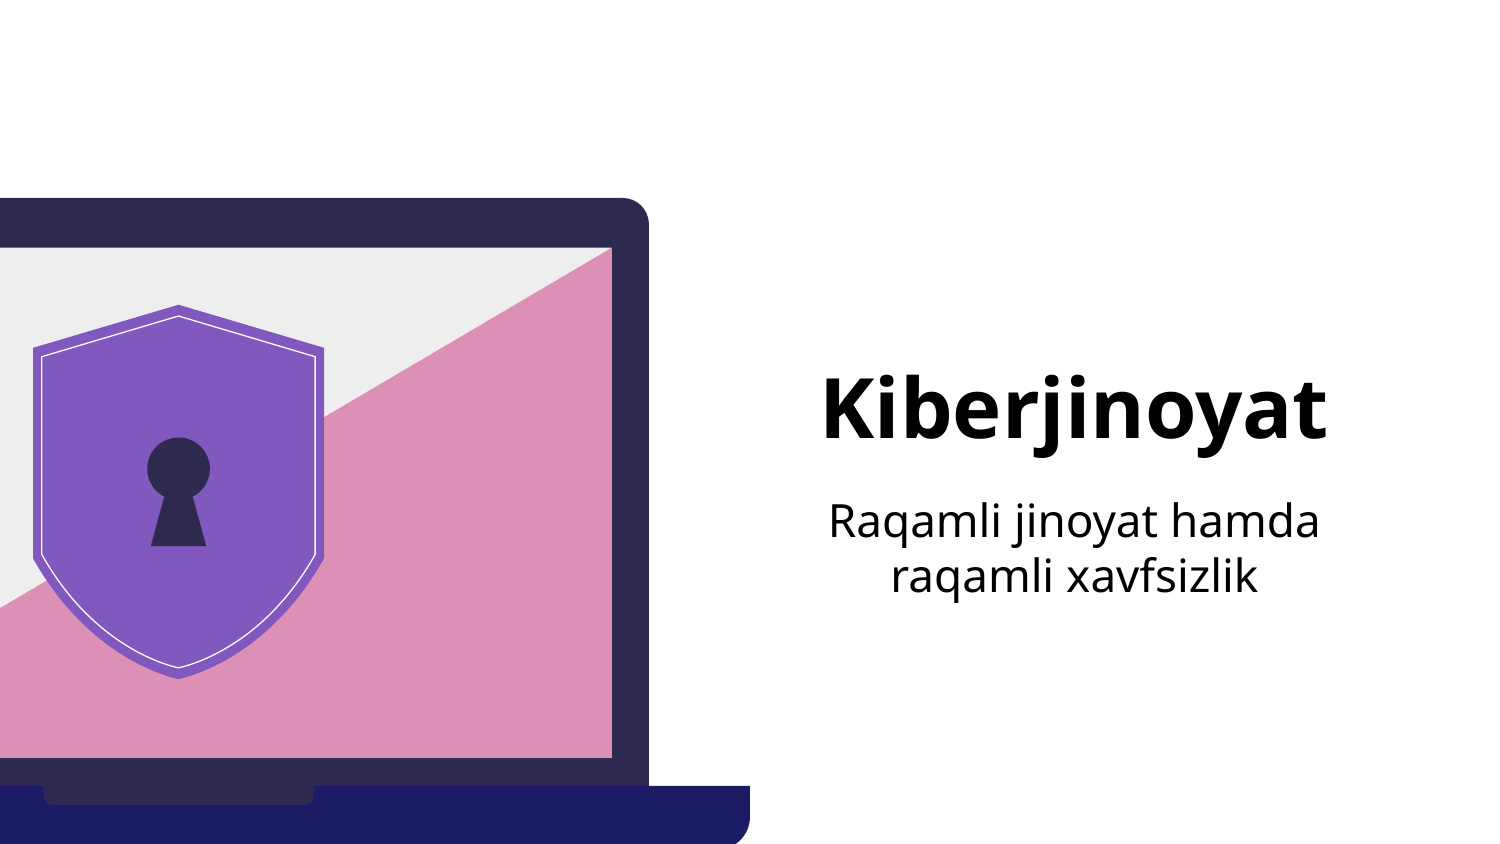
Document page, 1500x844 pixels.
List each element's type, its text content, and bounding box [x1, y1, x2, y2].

subtitle Raqamli jinoyat hamda raqamli xavfsizlik [781, 476, 1368, 607]
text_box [0, 197, 751, 844]
title Kiberjinoyat [781, 237, 1368, 471]
